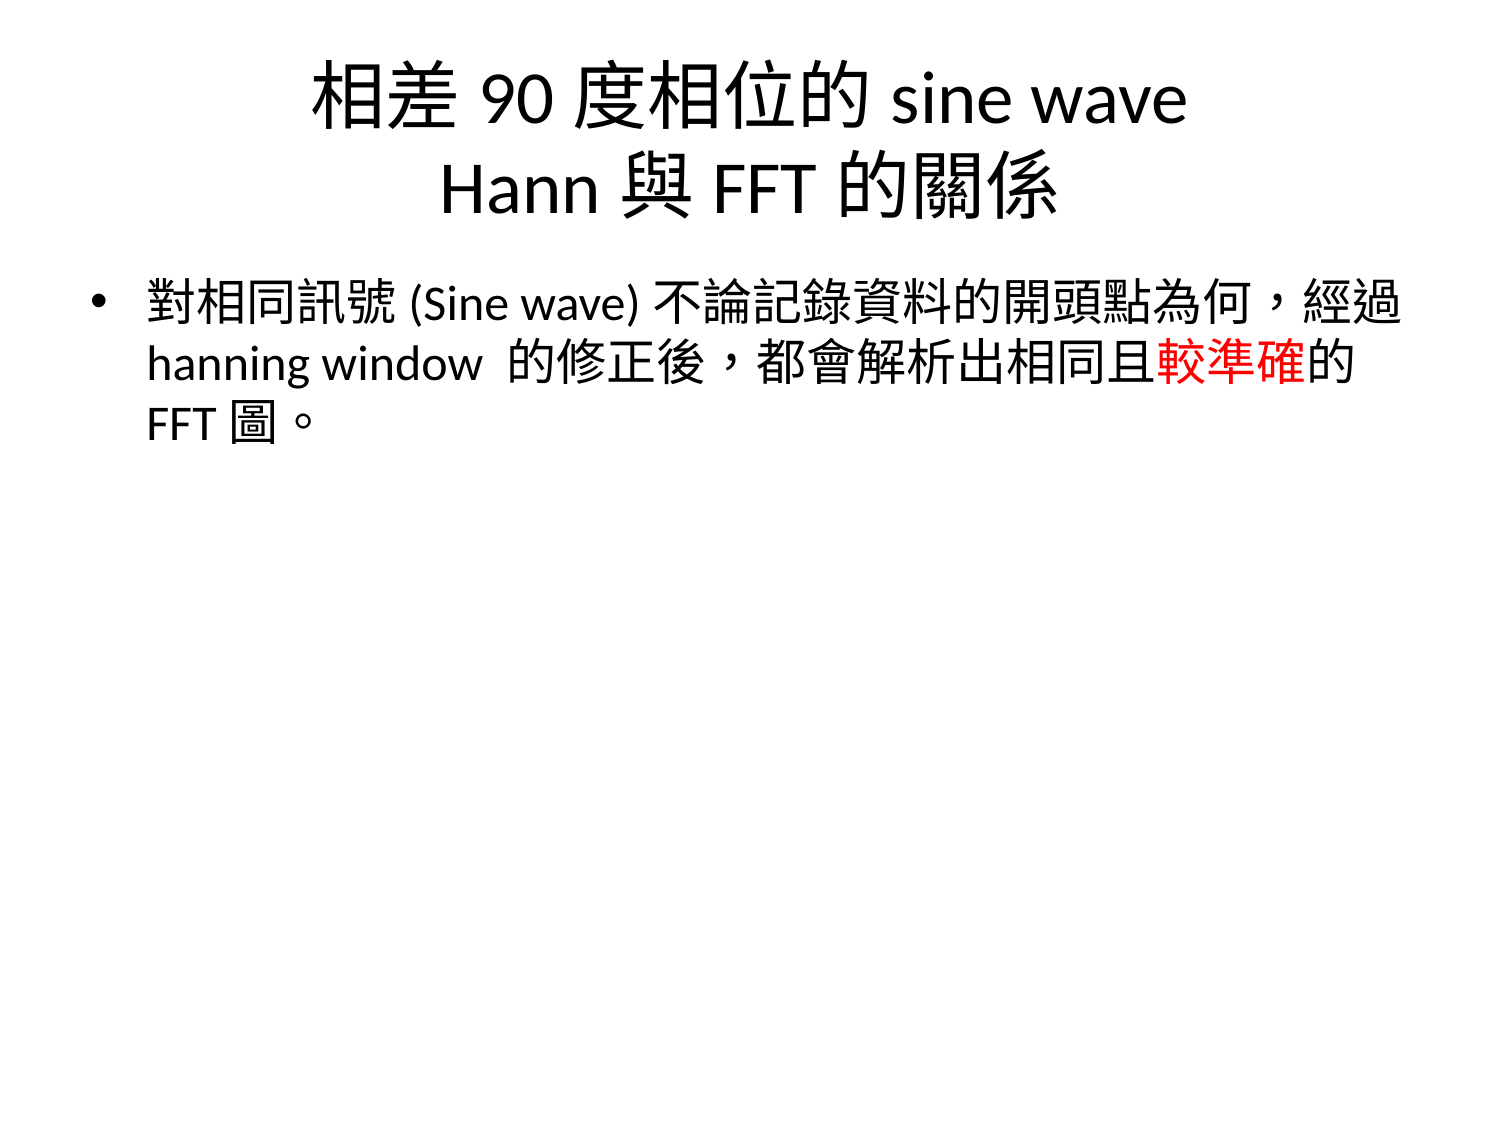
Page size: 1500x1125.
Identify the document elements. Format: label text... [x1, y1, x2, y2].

list 對相同訊號(Sine wave)不論記錄資料的開頭點為何，經過hanning window 的修正後，都會解析出相同且較準確的FFT圖。 [75, 262, 1425, 1005]
title 相差90度相位的sine wave Hann與FFT的關係 [75, 45, 1425, 233]
